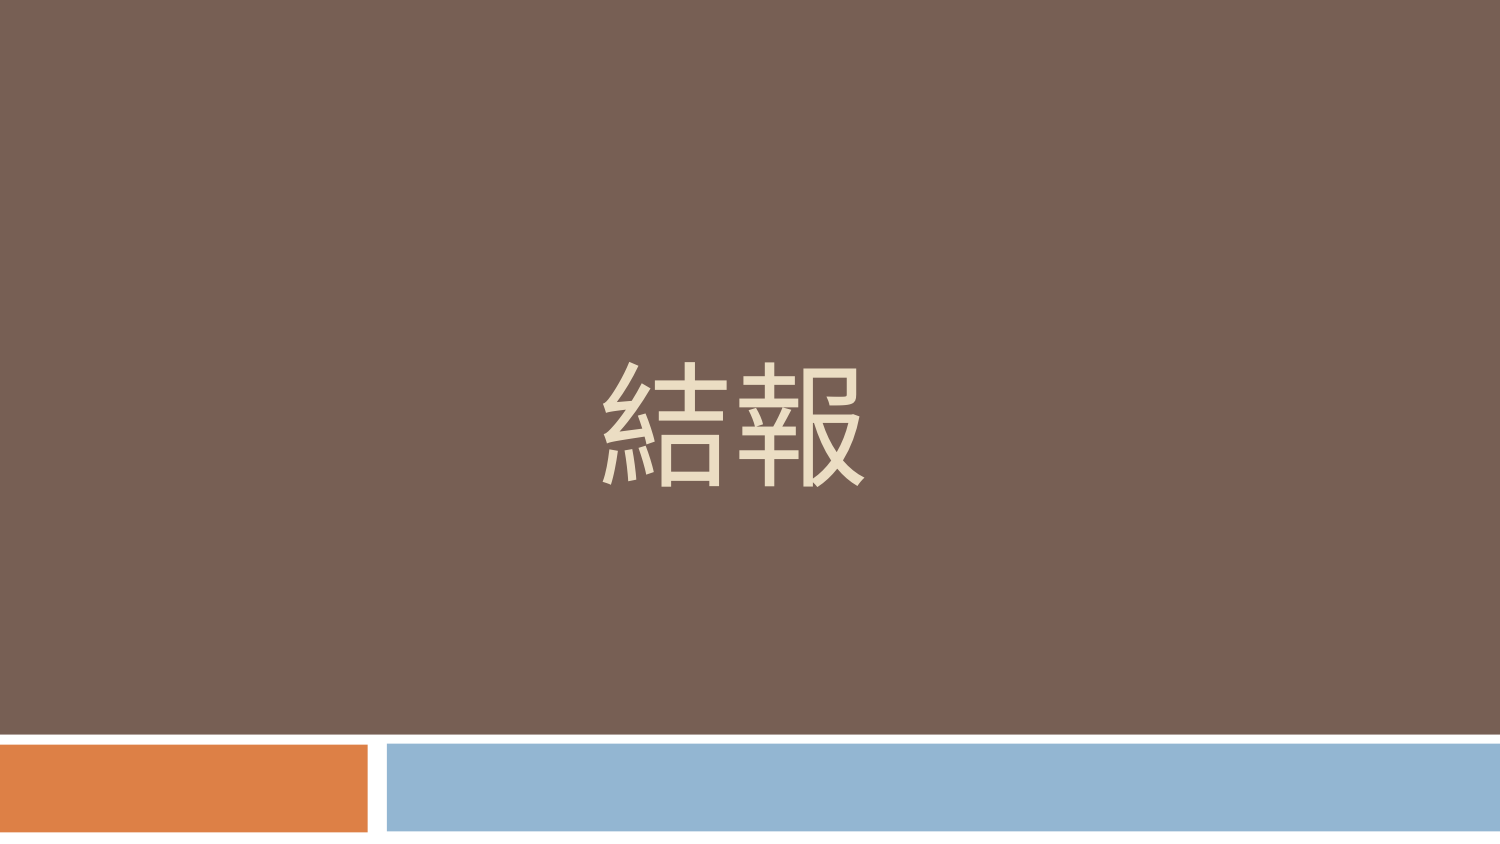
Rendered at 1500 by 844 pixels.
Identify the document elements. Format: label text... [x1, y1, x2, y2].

text_box 結報 [596, 338, 872, 504]
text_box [0, 734, 1500, 844]
text_box [0, 0, 1500, 734]
